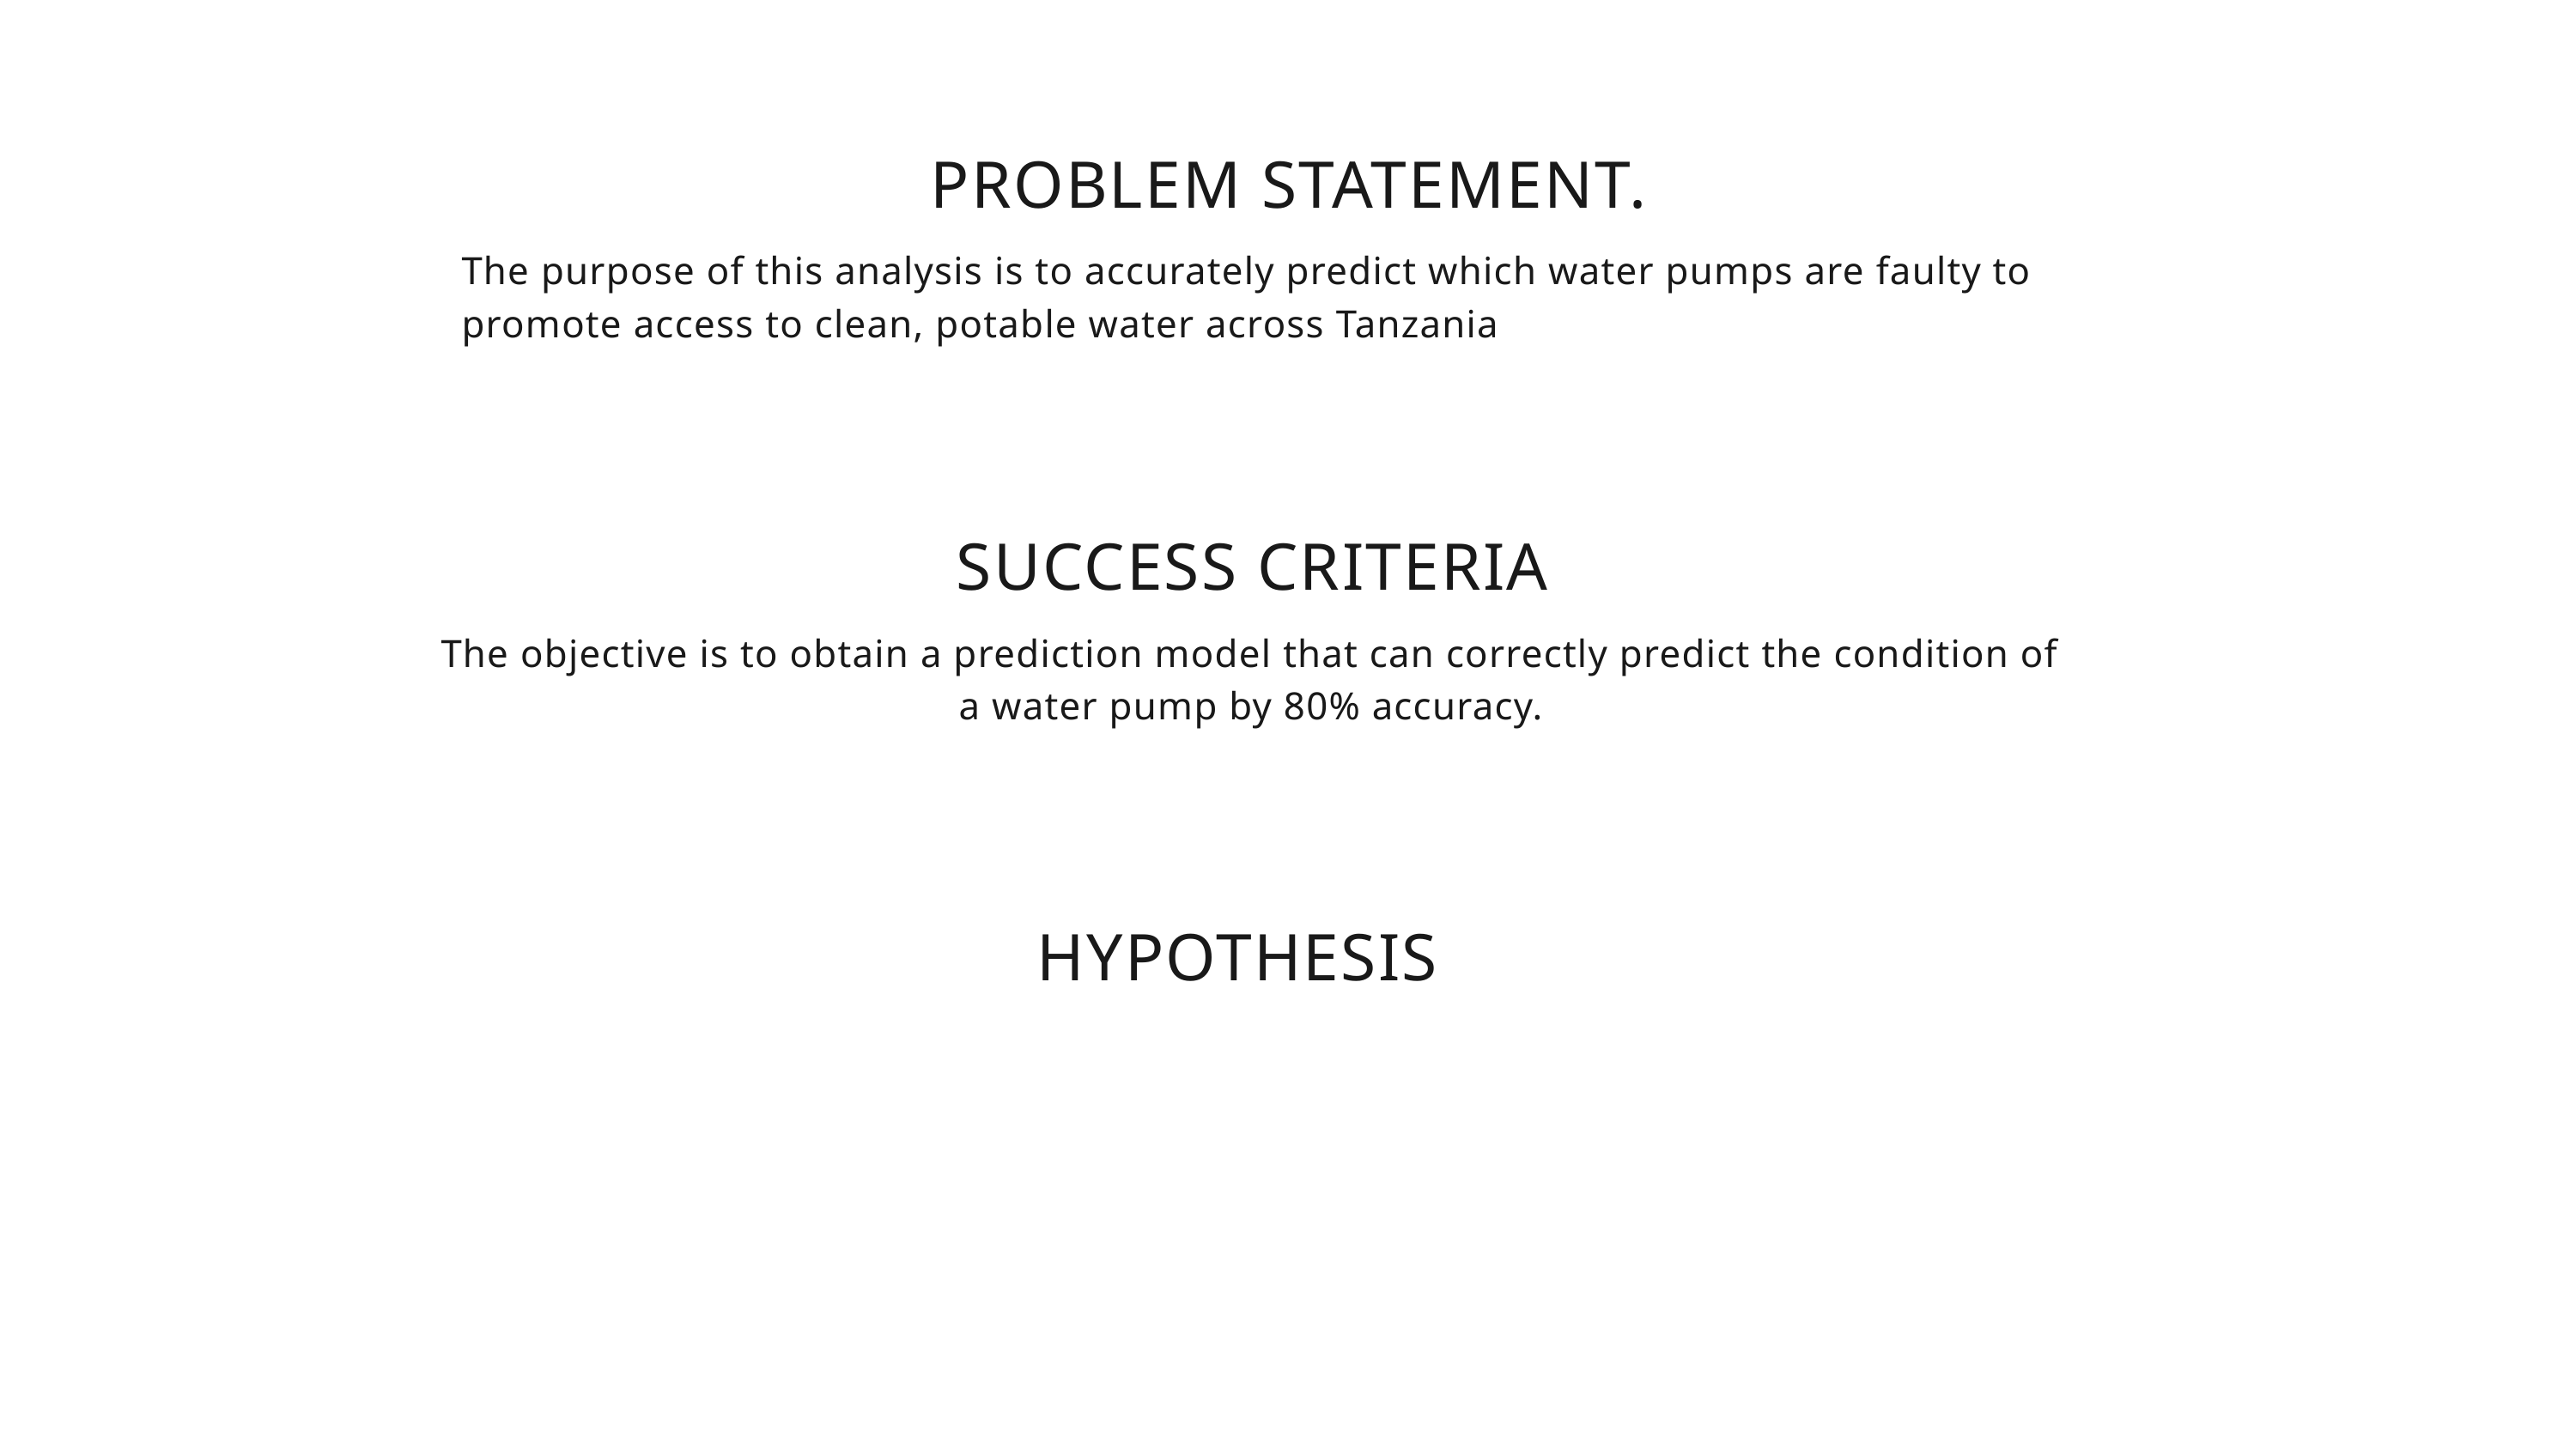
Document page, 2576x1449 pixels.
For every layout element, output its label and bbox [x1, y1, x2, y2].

text_box [461, 144, 2115, 395]
text_box [410, 916, 2064, 1063]
text_box [425, 526, 2079, 724]
